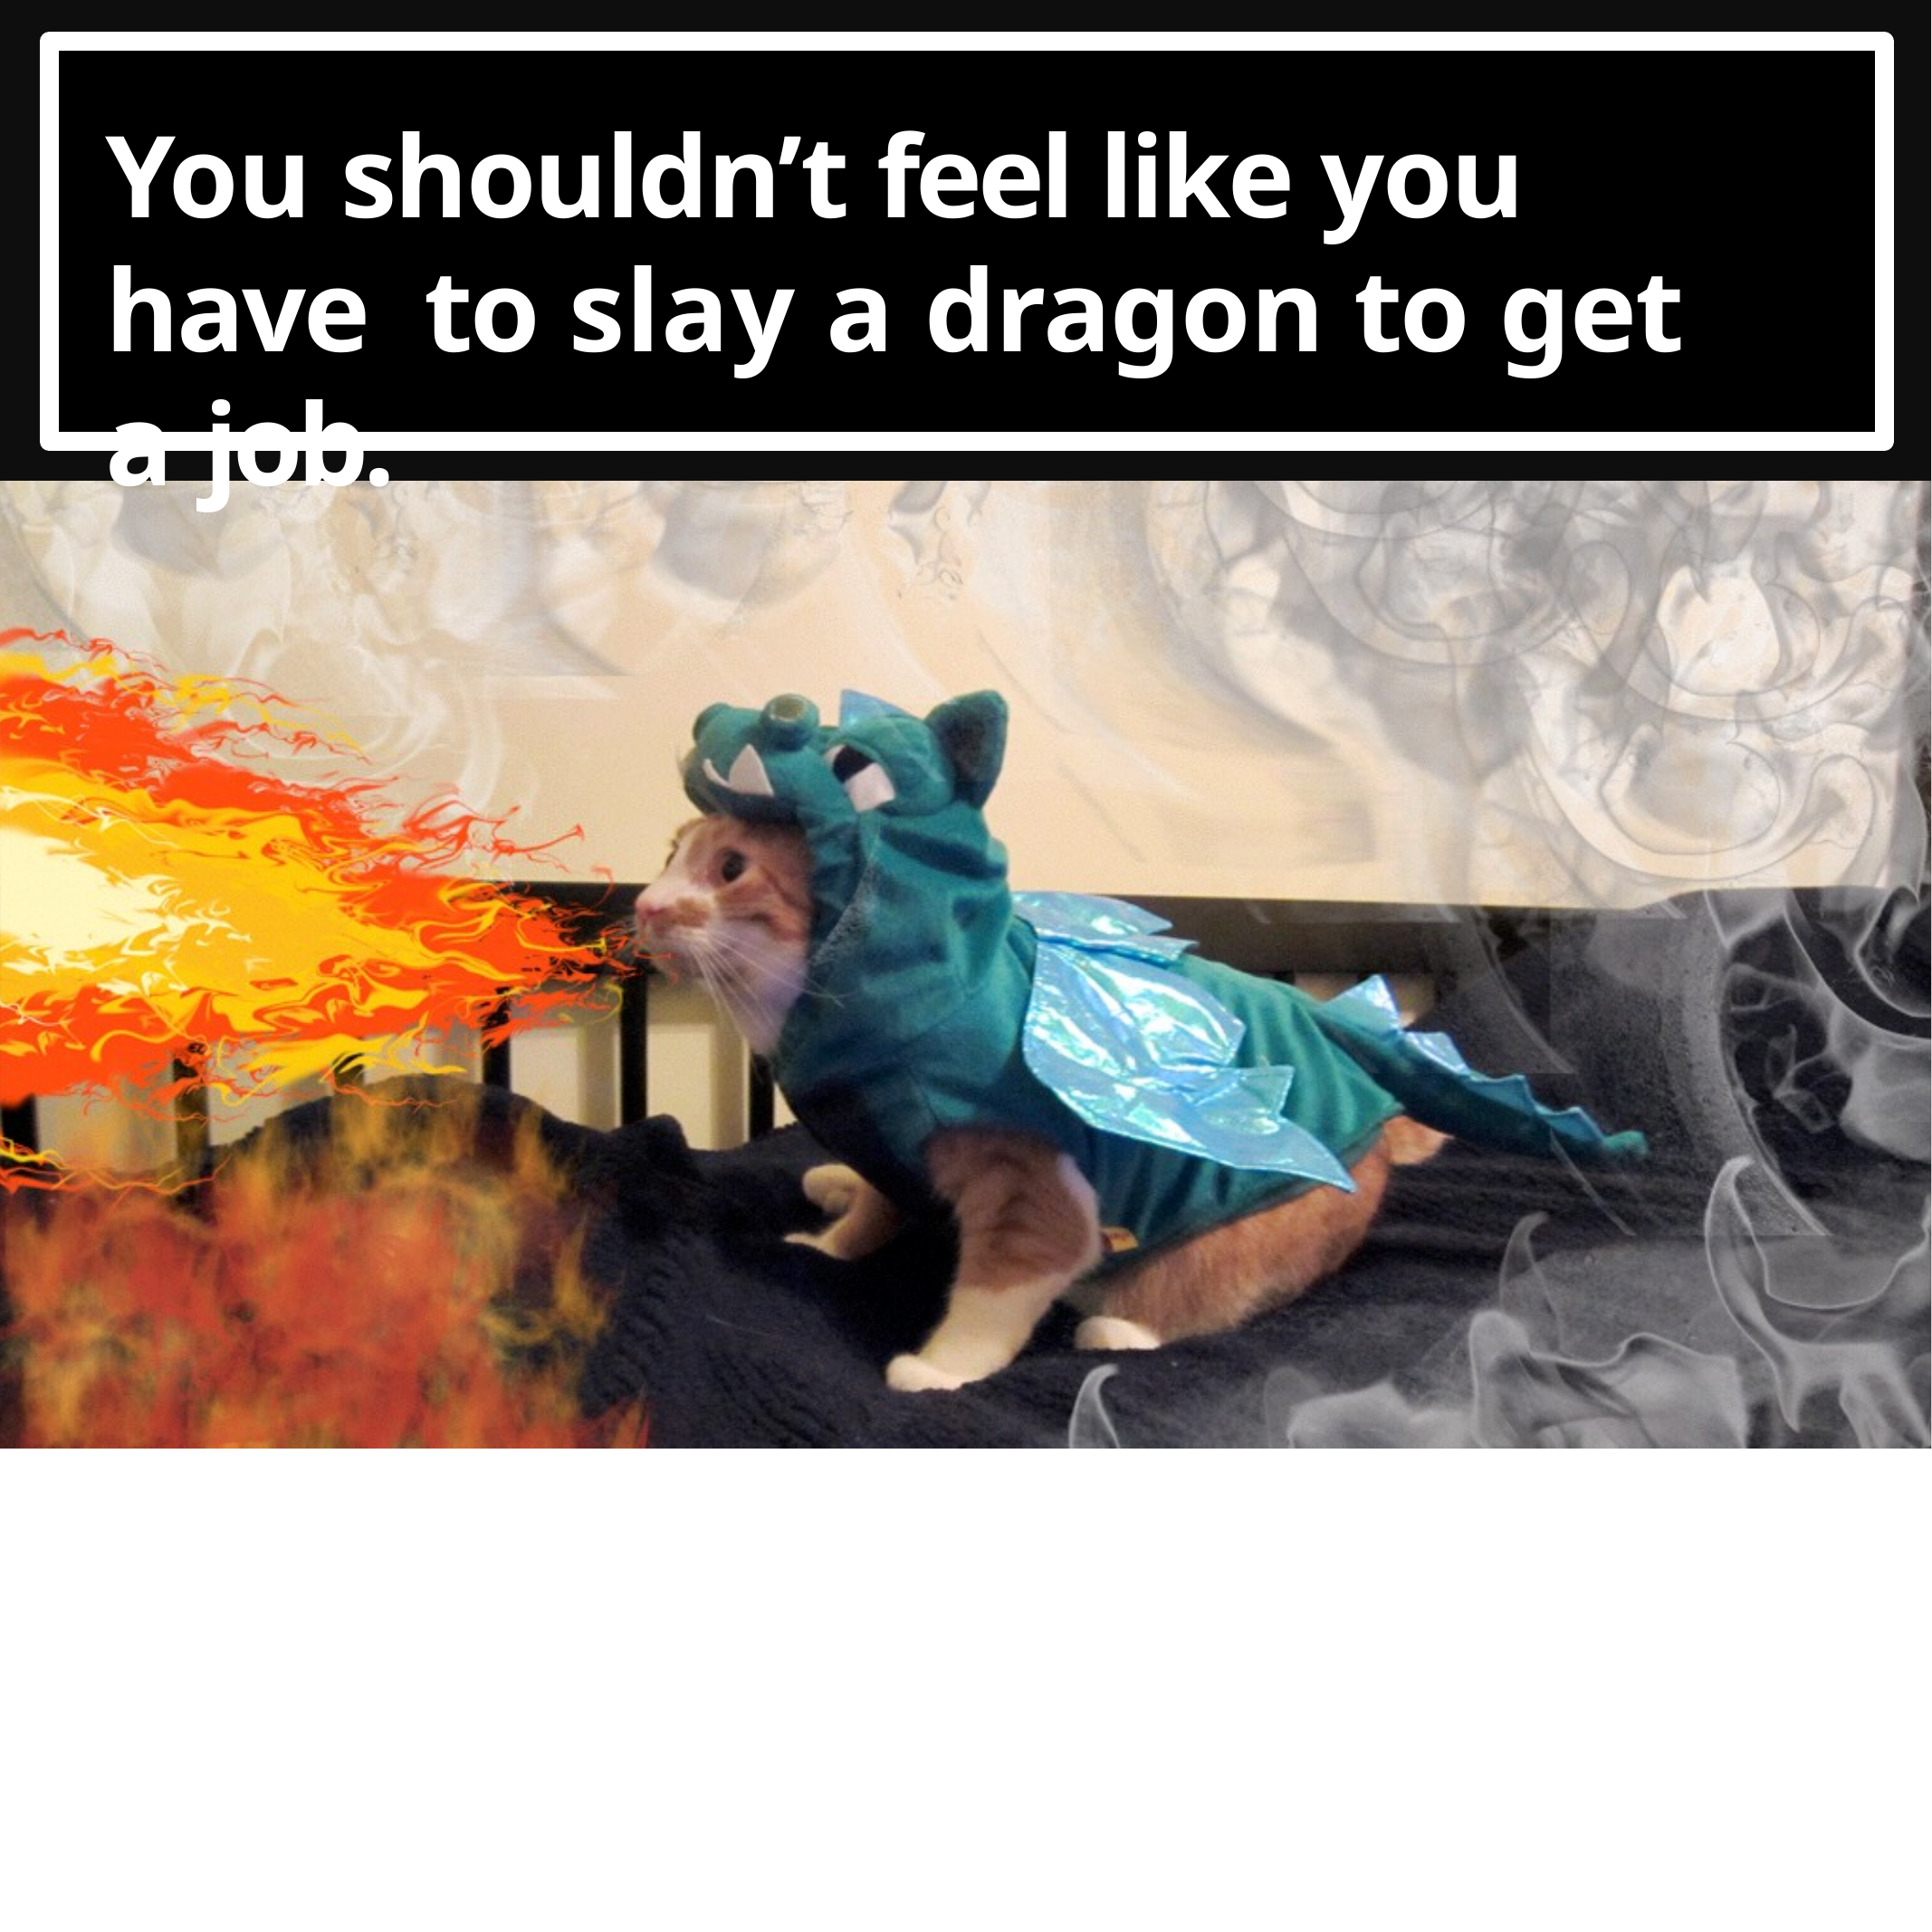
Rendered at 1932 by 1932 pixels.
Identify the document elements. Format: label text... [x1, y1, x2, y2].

title You shouldn’t feel like you have to slay a dragon to get a job. [103, 106, 1713, 509]
text_box [0, 481, 1932, 1449]
text_box [0, 0, 1932, 481]
text_box [49, 41, 1885, 442]
